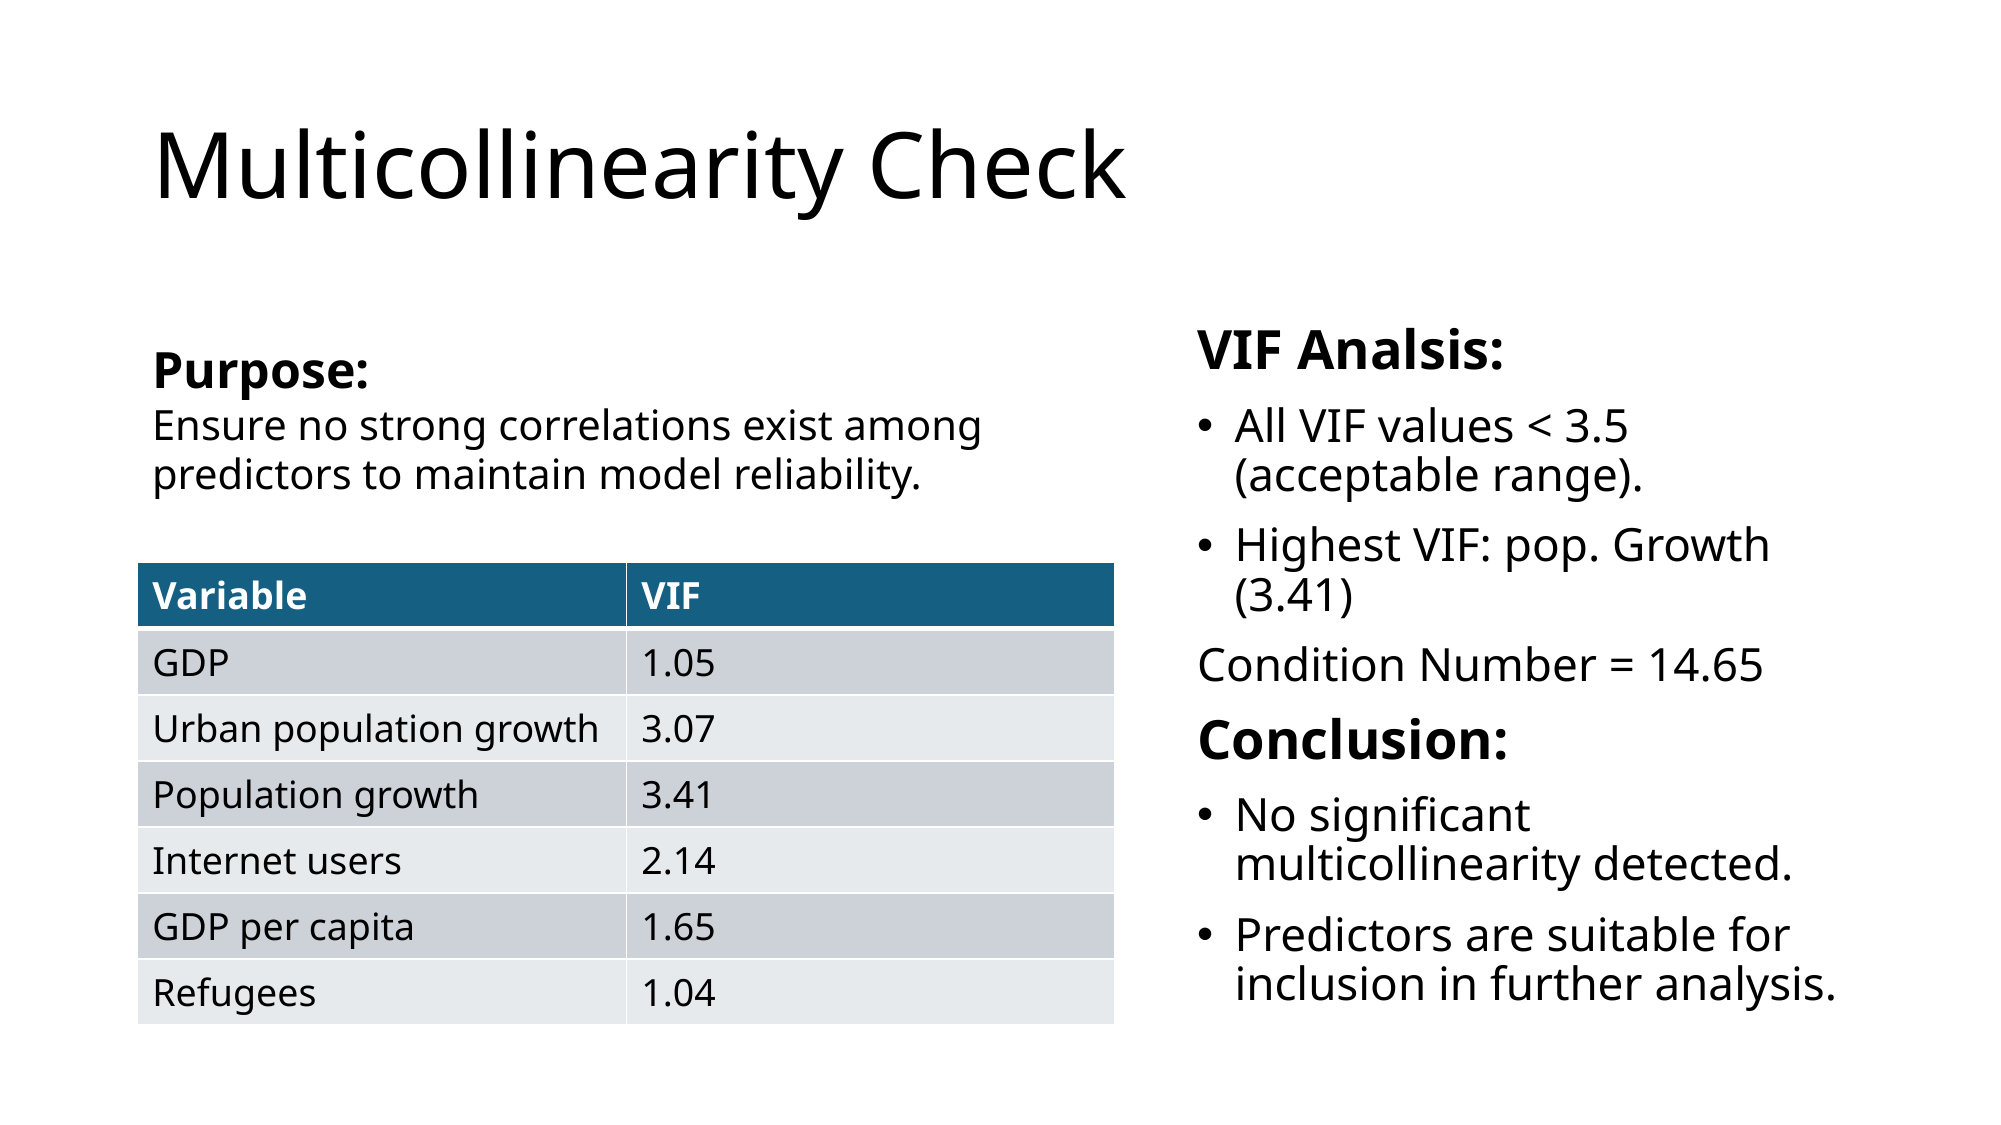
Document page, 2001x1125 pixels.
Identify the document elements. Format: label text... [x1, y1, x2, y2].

table_cell Refugees [138, 960, 626, 1024]
table_cell 2.14 [627, 828, 1114, 892]
table_cell Population growth [138, 762, 626, 826]
table_cell 3.41 [627, 762, 1114, 826]
table_cell 3.07 [627, 696, 1114, 760]
table_cell 1.05 [627, 631, 1114, 694]
table_header Variable [138, 563, 626, 626]
table_cell 1.04 [627, 960, 1114, 1024]
table_cell Internet users [138, 828, 626, 892]
list VIF Analsis: All VIF values < 3.5 (acceptable range). Highest VIF: pop. Growth (3.41) Condition Number = 14.65 Conclusion: No significant multicollinearity detected. Predictors are suitable for inclusion in further analysis. [1182, 315, 1863, 1030]
table_header VIF [627, 563, 1114, 626]
table_cell Urban population growth [138, 696, 626, 760]
table_cell GDP per capita [138, 894, 626, 958]
table_cell GDP [138, 631, 626, 694]
text_box Purpose: Ensure no strong correlations exist among predictors to maintain model reliability. [137, 330, 1116, 506]
title Multicollinearity Check [137, 59, 1863, 278]
table_cell 1.65 [627, 894, 1114, 958]
